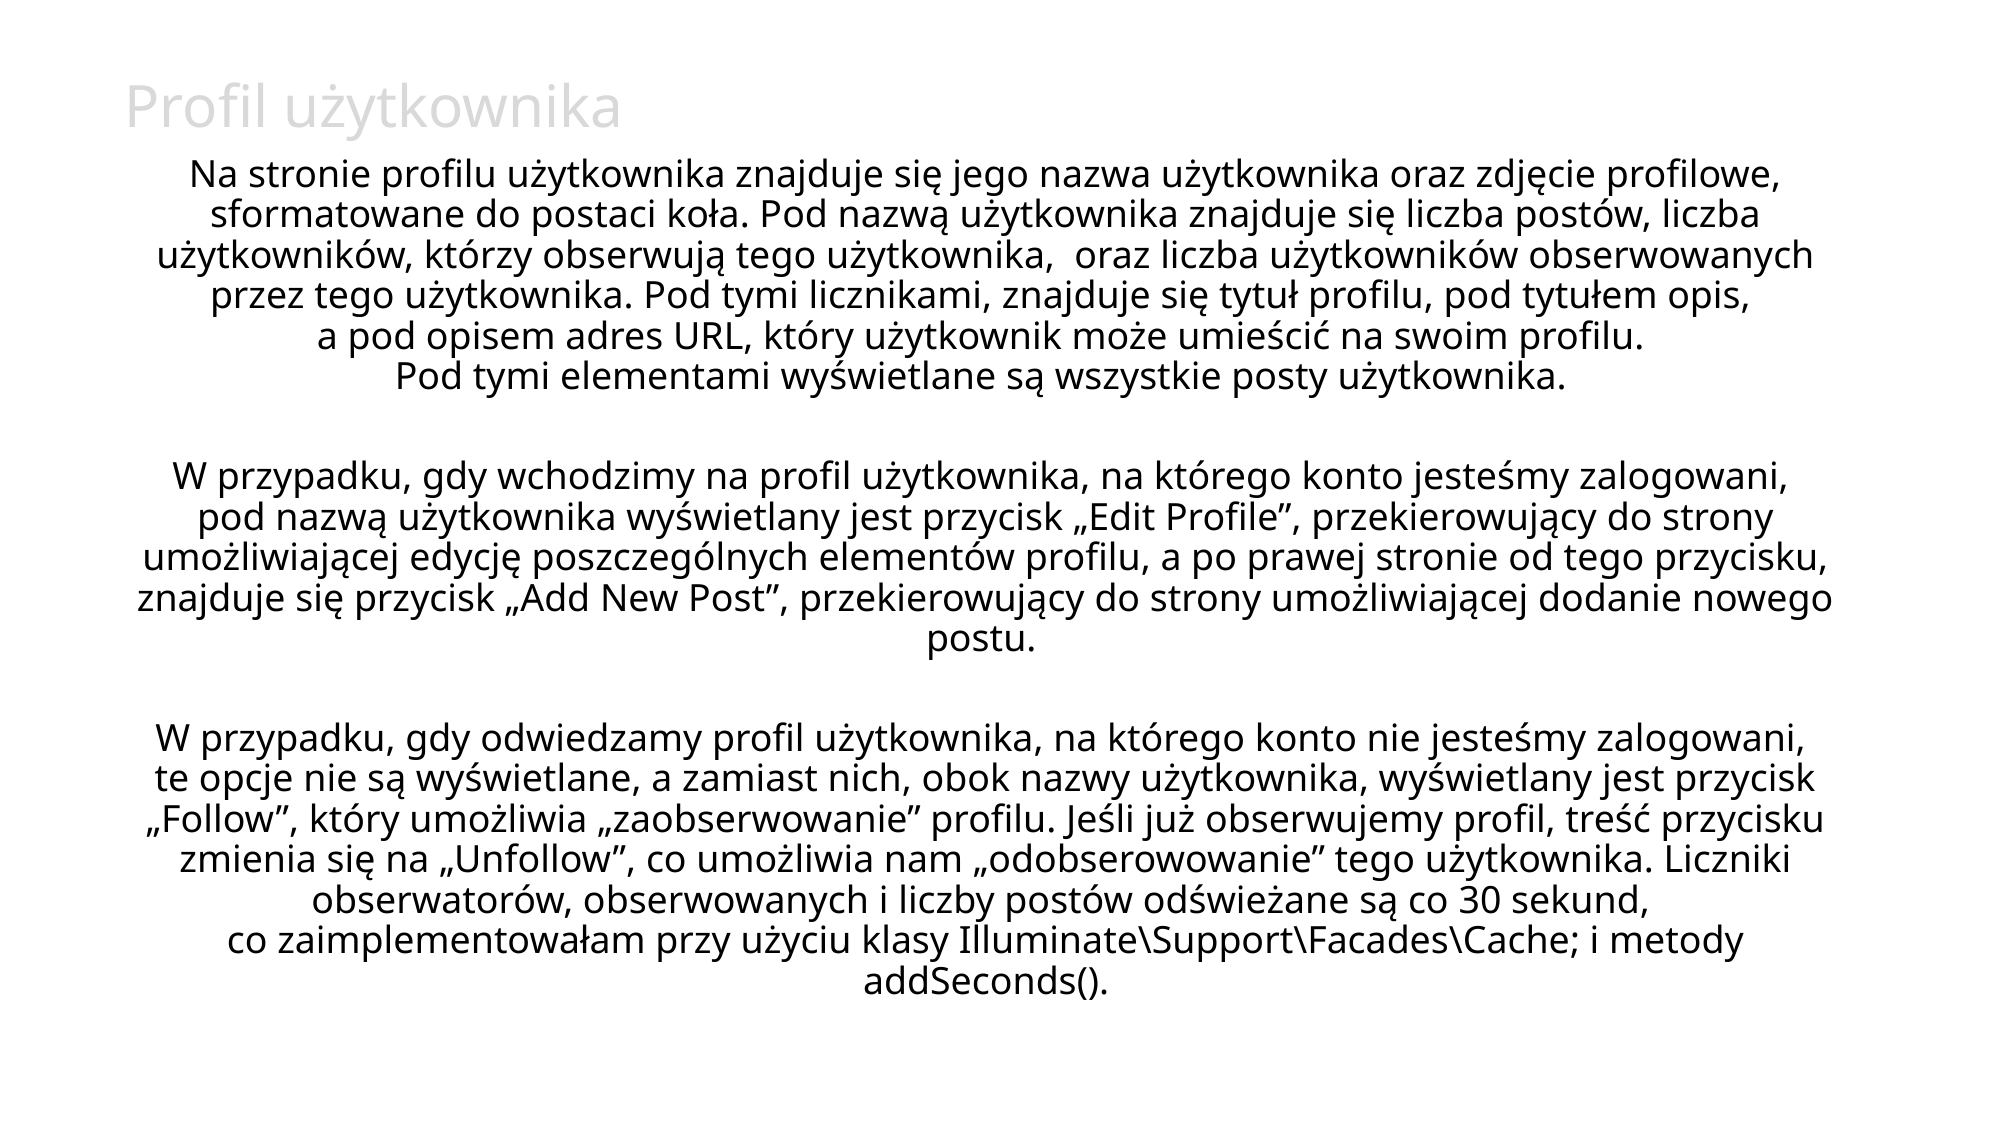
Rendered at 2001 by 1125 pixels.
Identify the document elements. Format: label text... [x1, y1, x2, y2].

text_box Profil użytkownika [109, 61, 1803, 147]
list Na stronie profilu użytkownika znajduje się jego nazwa użytkownika oraz zdjęcie profilowe, sformatowane do postaci koła. Pod nazwą użytkownika znajduje się liczba postów, liczba użytkowników, którzy obserwują tego użytkownika, oraz liczba użytkowników obserwowanych przez tego użytkownika. Pod tymi licznikami, znajduje się tytuł profilu, pod tytułem opis, a pod opisem adres URL, który użytkownik może umieścić na swoim profilu. Pod tymi elementami wyświetlane są wszystkie posty użytkownika. W przypadku, gdy wchodzimy na profil użytkownika, na którego konto jesteśmy zalogowani, pod nazwą użytkownika wyświetlany jest przycisk „Edit Profile”, przekierowujący do strony umożliwiającej edycję poszczególnych elementów profilu, a po prawej stronie od tego przycisku, znajduje się przycisk „Add New Post”, przekierowujący do strony umożliwiającej dodanie nowego postu. W przypadku, gdy odwiedzamy profil użytkownika, na którego konto nie jesteśmy zalogowani, te opcje nie są wyświetlane, a zamiast nich, obok nazwy użytkownika, wyświetlany jest przycisk „Follow”, który umożliwia „zaobserwowanie” profilu. Jeśli już obserwujemy profil, treść przycisku zmienia się na „Unfollow”, co umożliwia nam „odobserowowanie” tego użytkownika. Liczniki obserwatorów, obserwowanych i liczby postów odświeżane są co 30 sekund, co zaimplementowałam przy użyciu klasy Illuminate\Support\Facades\Cache; i metody addSeconds(). [109, 147, 1863, 1014]
